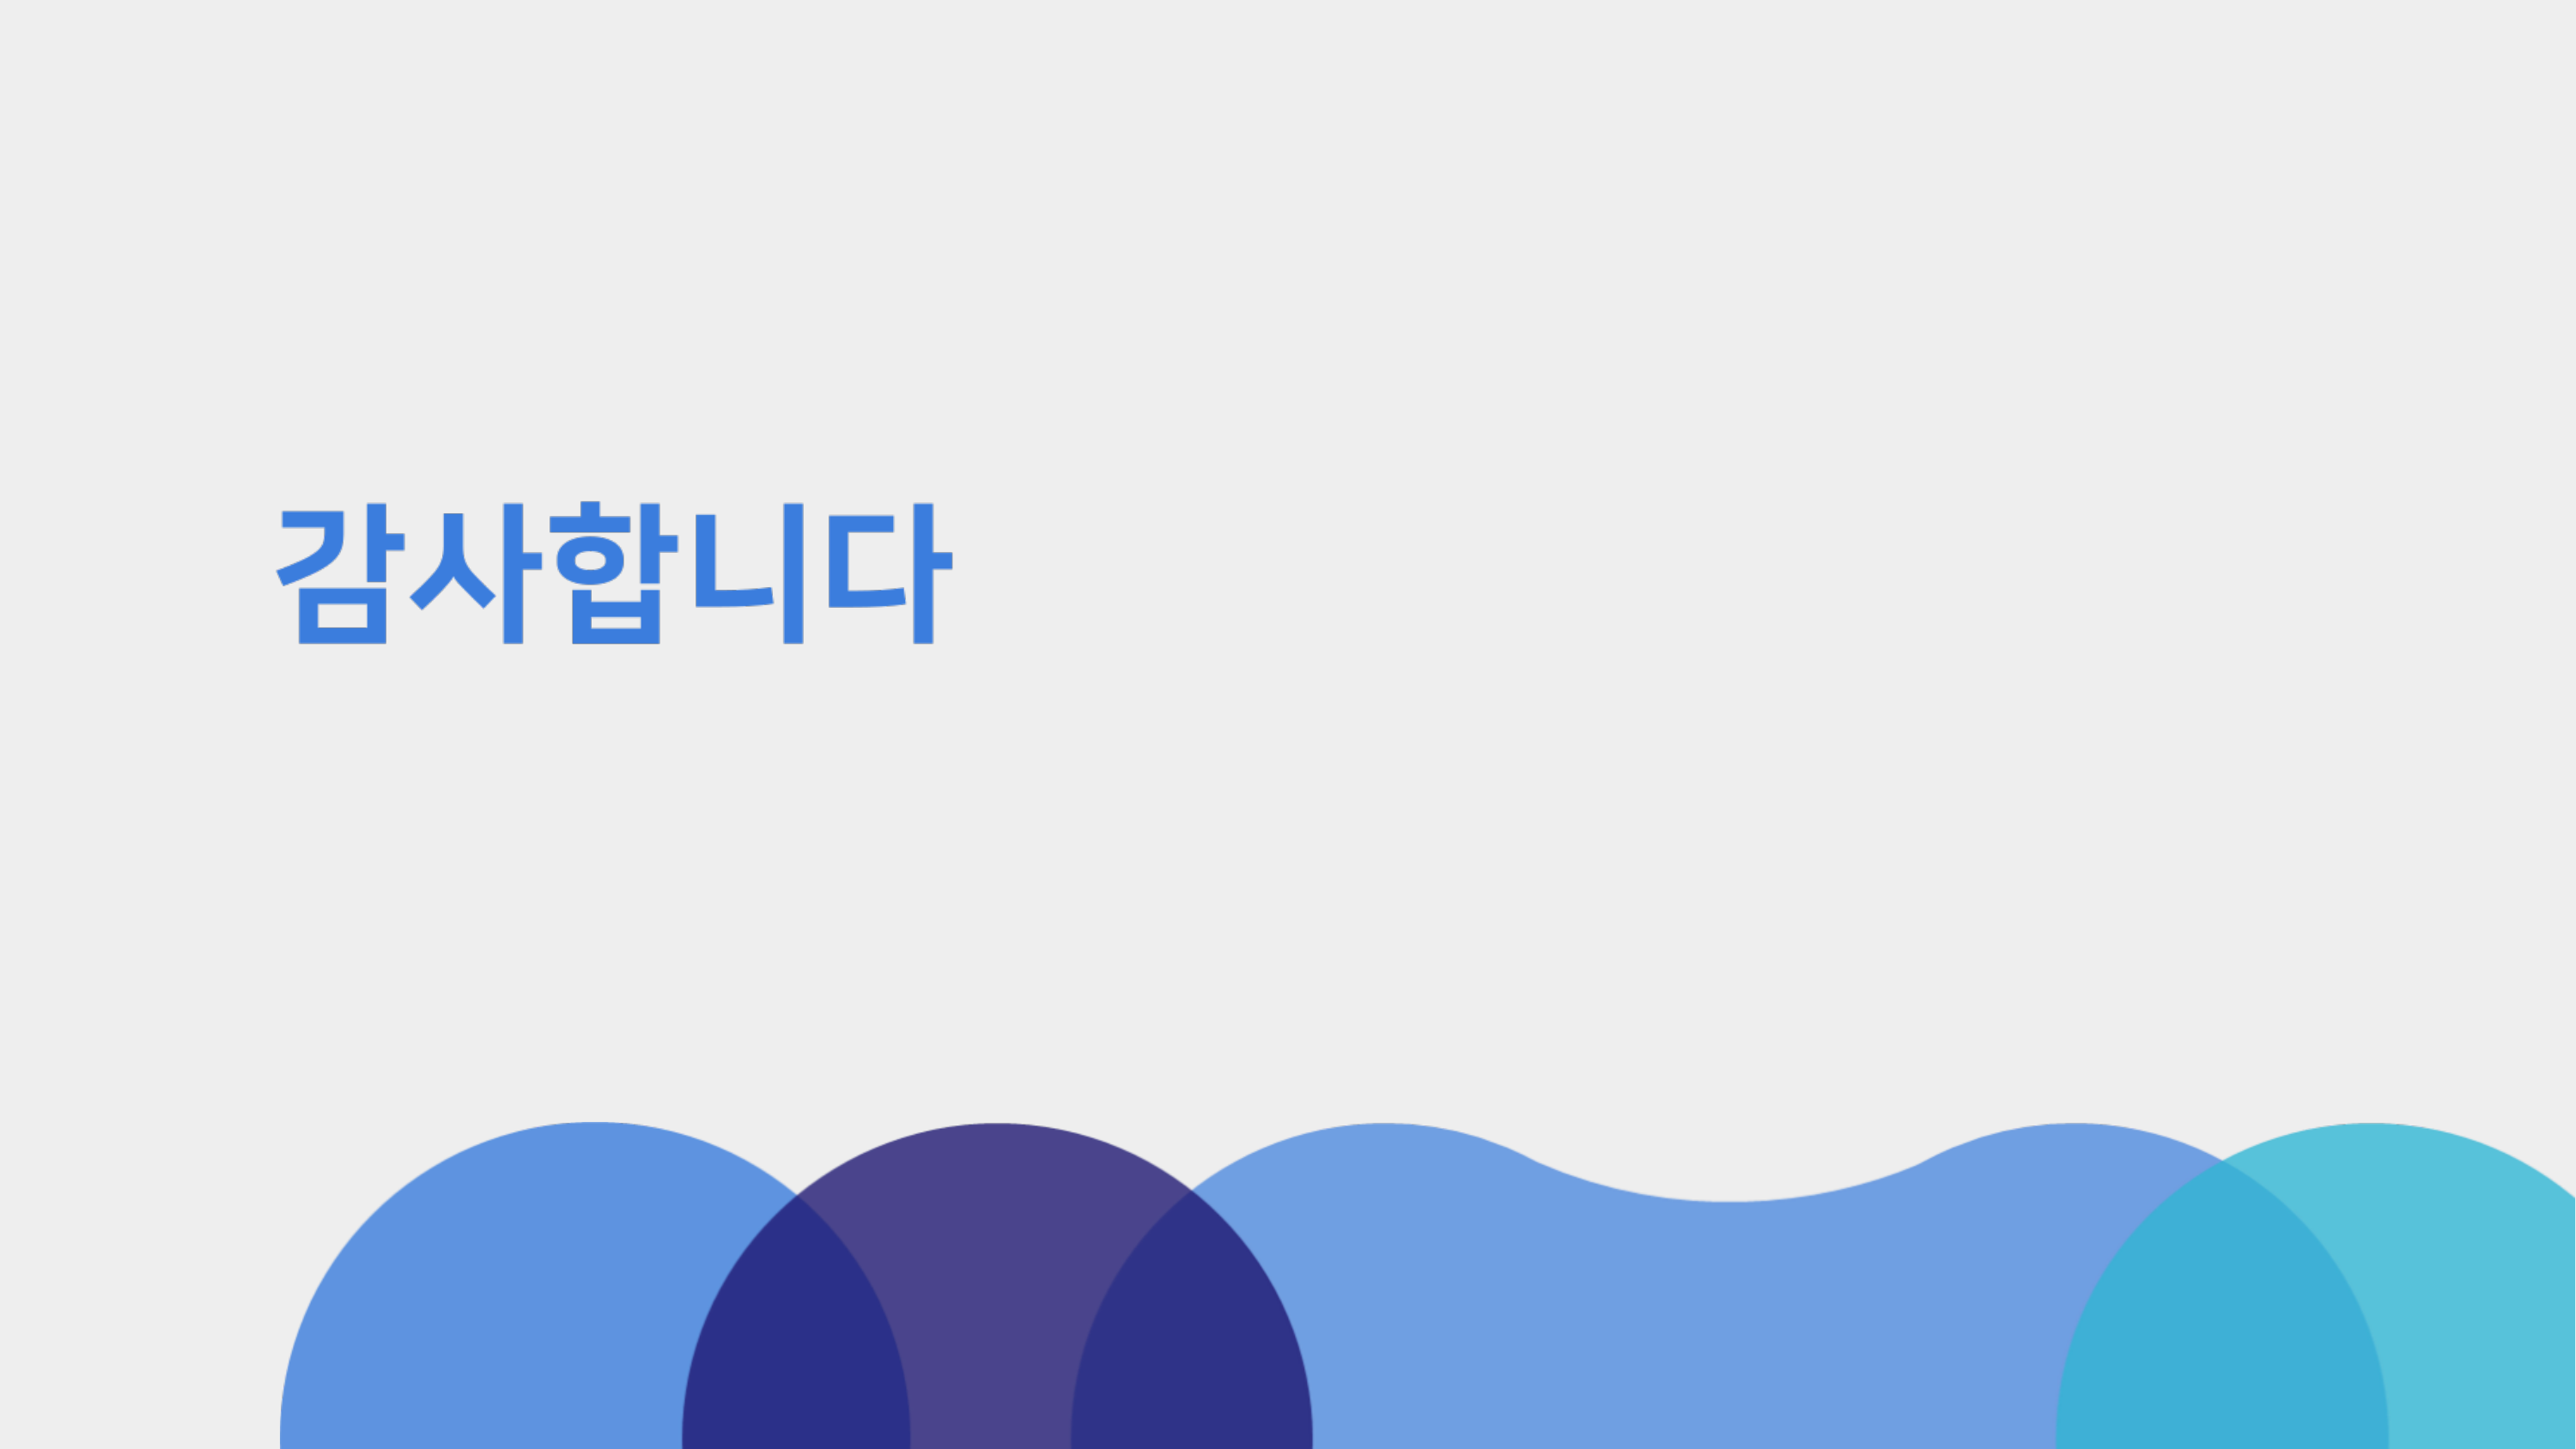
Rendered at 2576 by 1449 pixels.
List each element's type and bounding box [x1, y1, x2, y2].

text_box [280, 1122, 2575, 1449]
picture [247, 429, 1022, 712]
